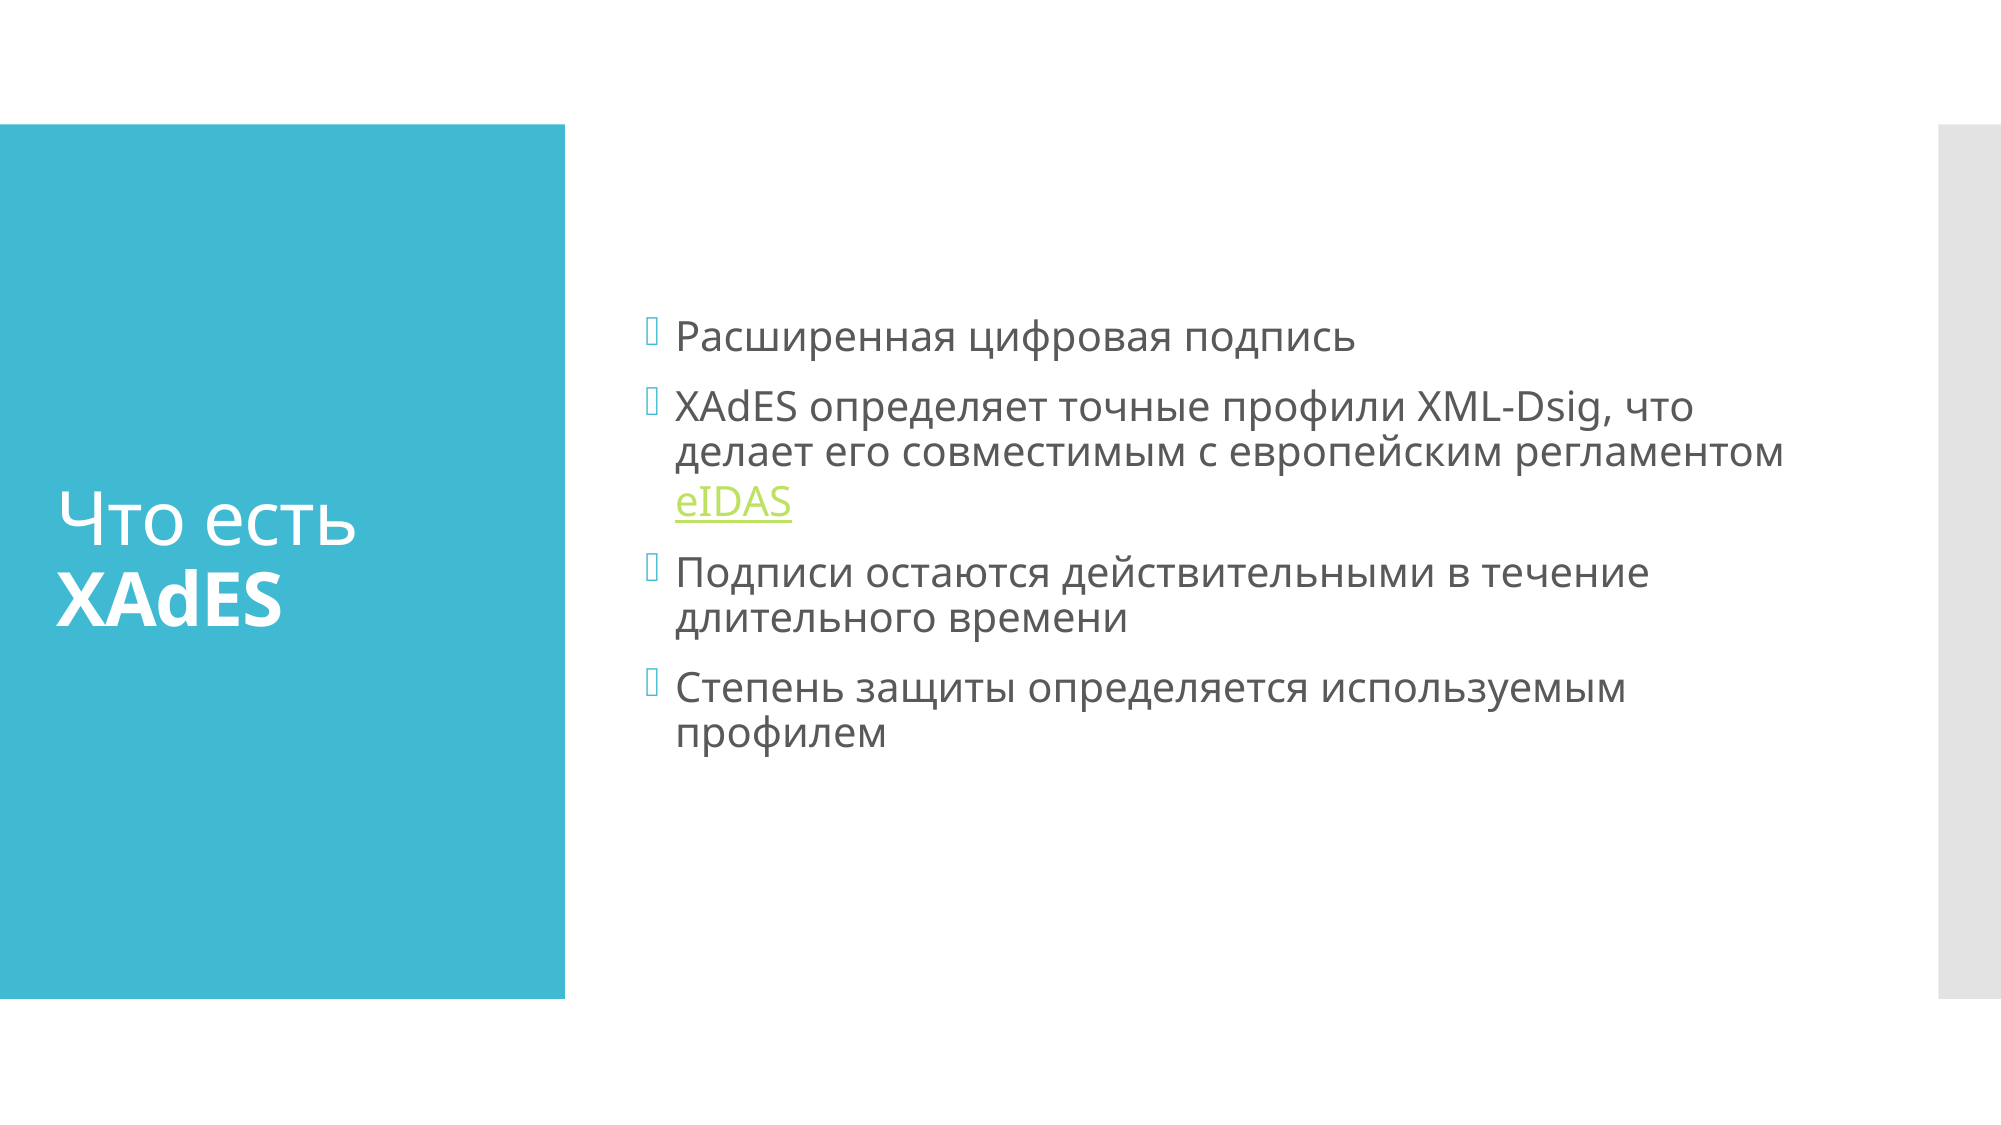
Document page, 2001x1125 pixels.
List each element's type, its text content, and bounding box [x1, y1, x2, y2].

title Что есть XAdES [41, 184, 525, 940]
list Расширенная цифровая подпись XAdES определяет точные профили XML-Dsig, что делает его совместимым с европейским регламентом eIDAS Подписи остаются действительными в течение длительного времени Степень защиты определяется используемым профилем [630, 151, 1831, 992]
